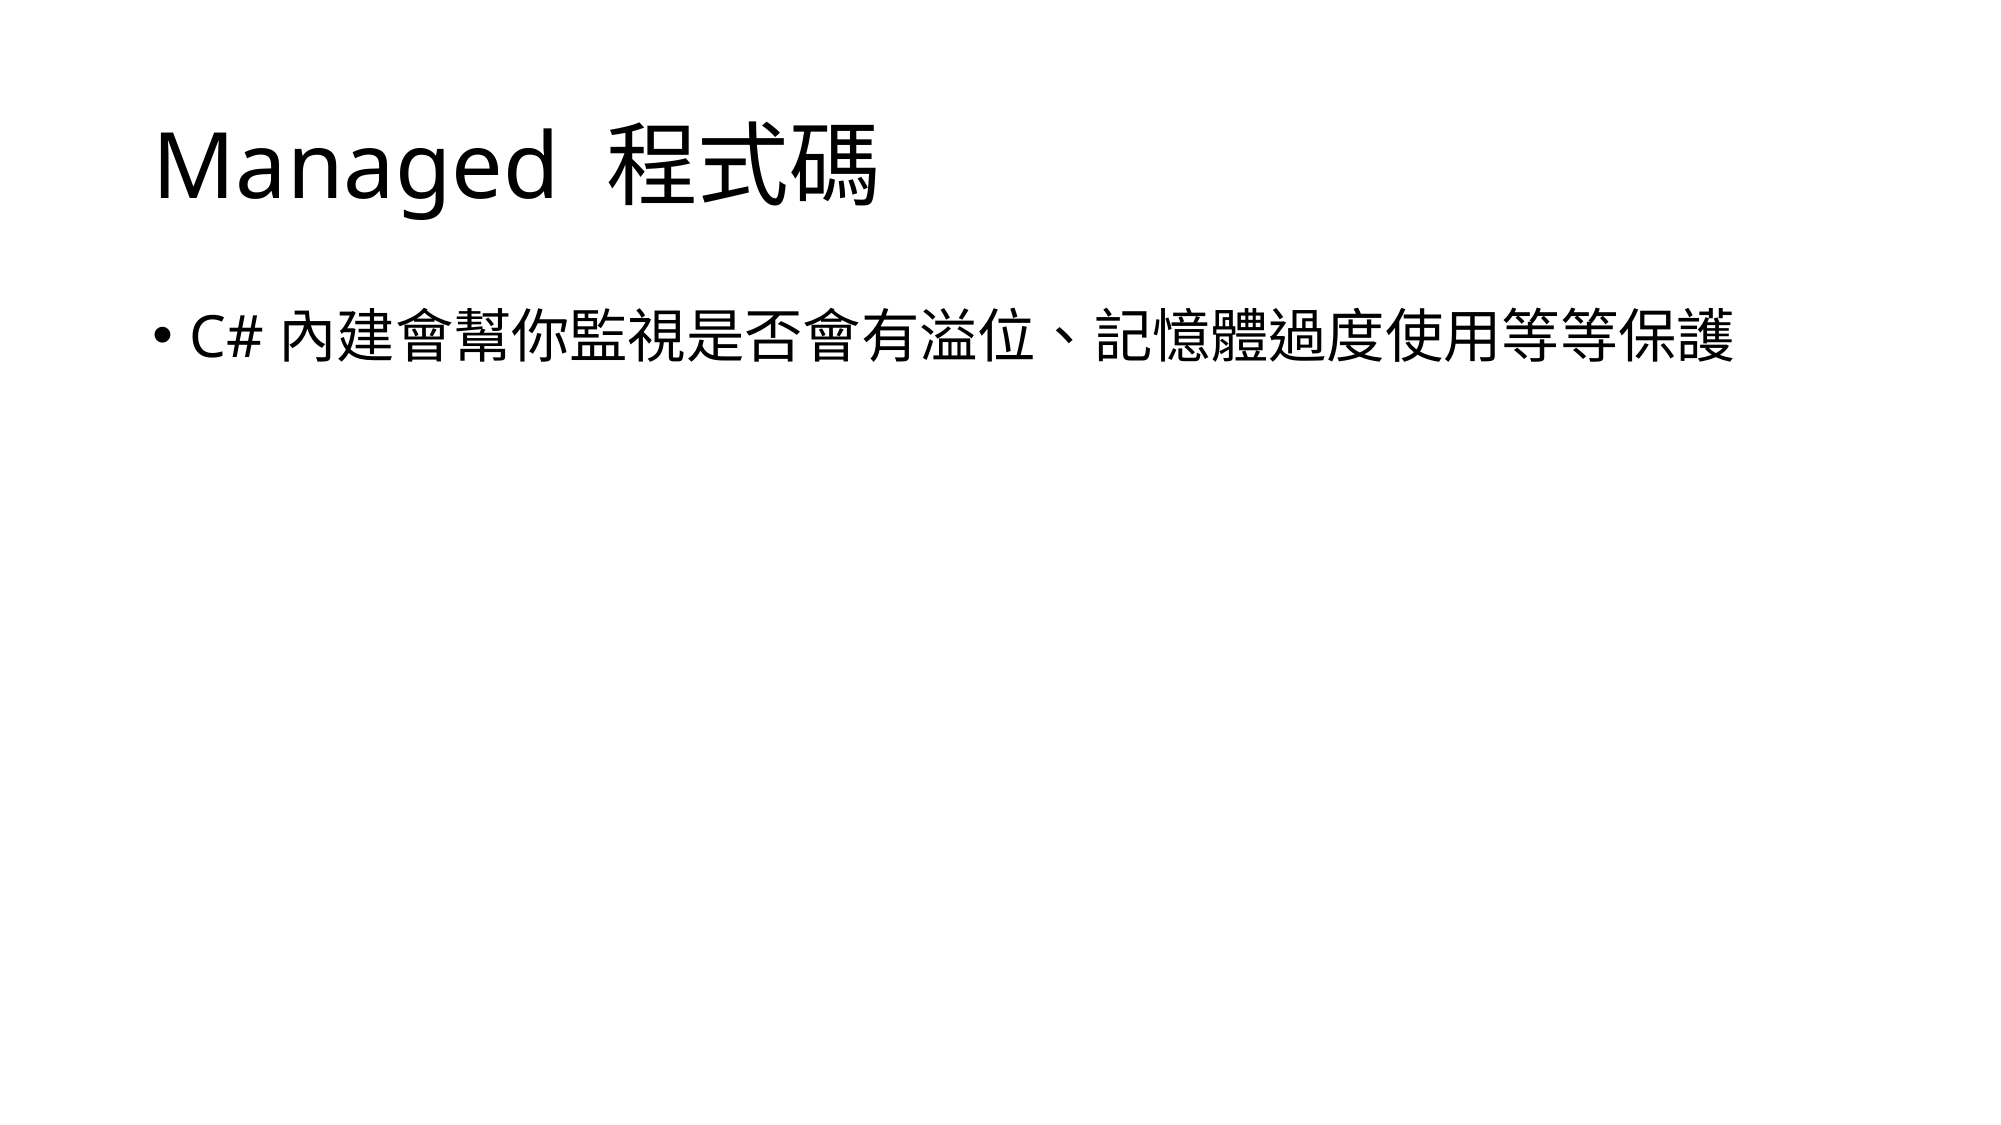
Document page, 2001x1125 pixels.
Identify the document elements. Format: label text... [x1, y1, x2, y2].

list C#內建會幫你監視是否會有溢位、記憶體過度使用等等保護 [137, 299, 1863, 1014]
title Managed 程式碼 [137, 59, 1863, 278]
